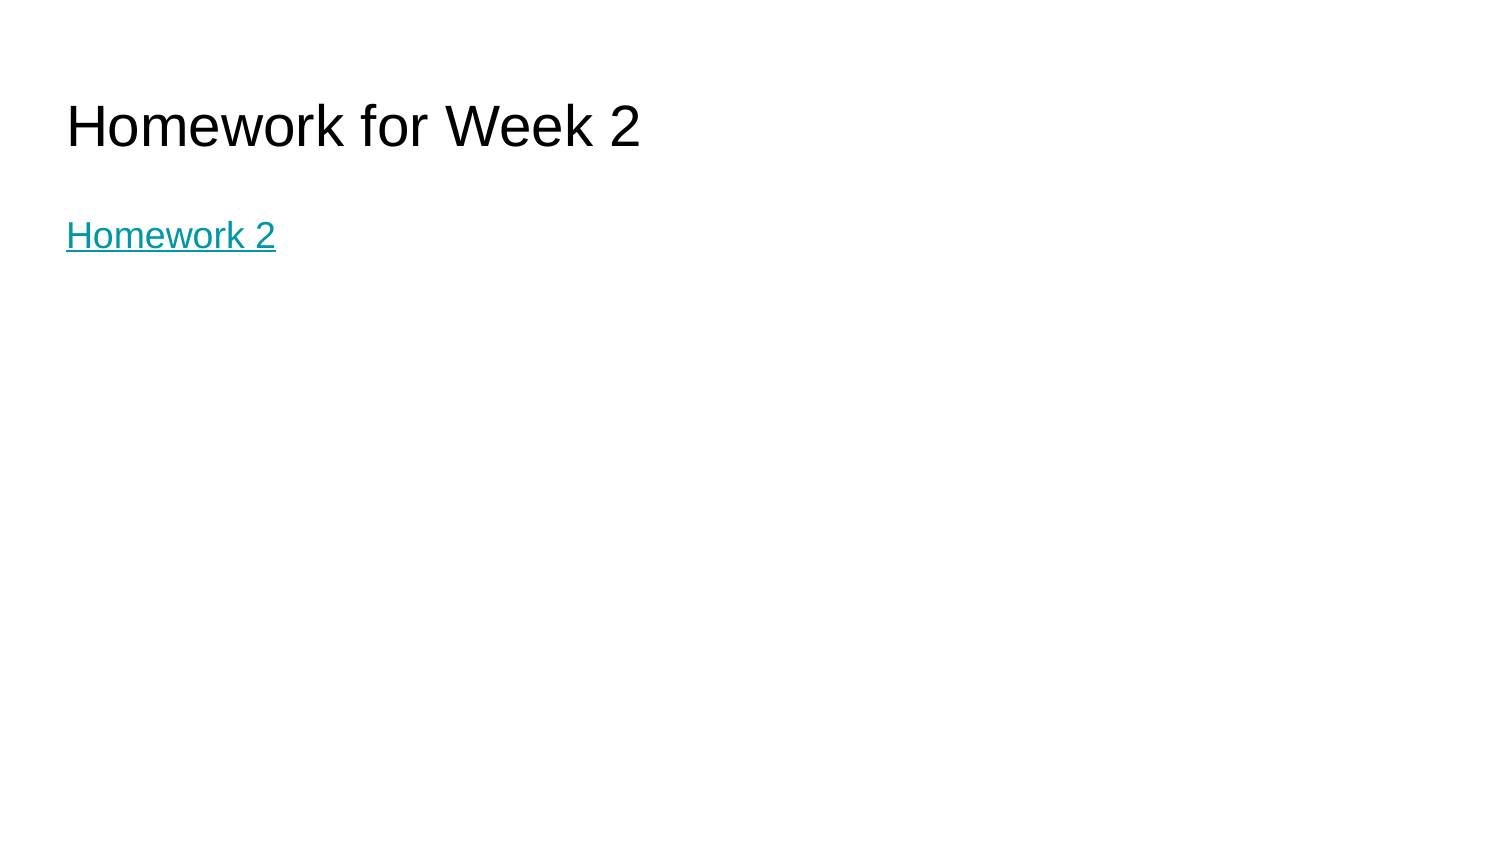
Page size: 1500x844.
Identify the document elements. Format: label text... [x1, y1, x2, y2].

list Homework 2 [51, 189, 1449, 750]
title Homework for Week 2 [51, 72, 1449, 167]
